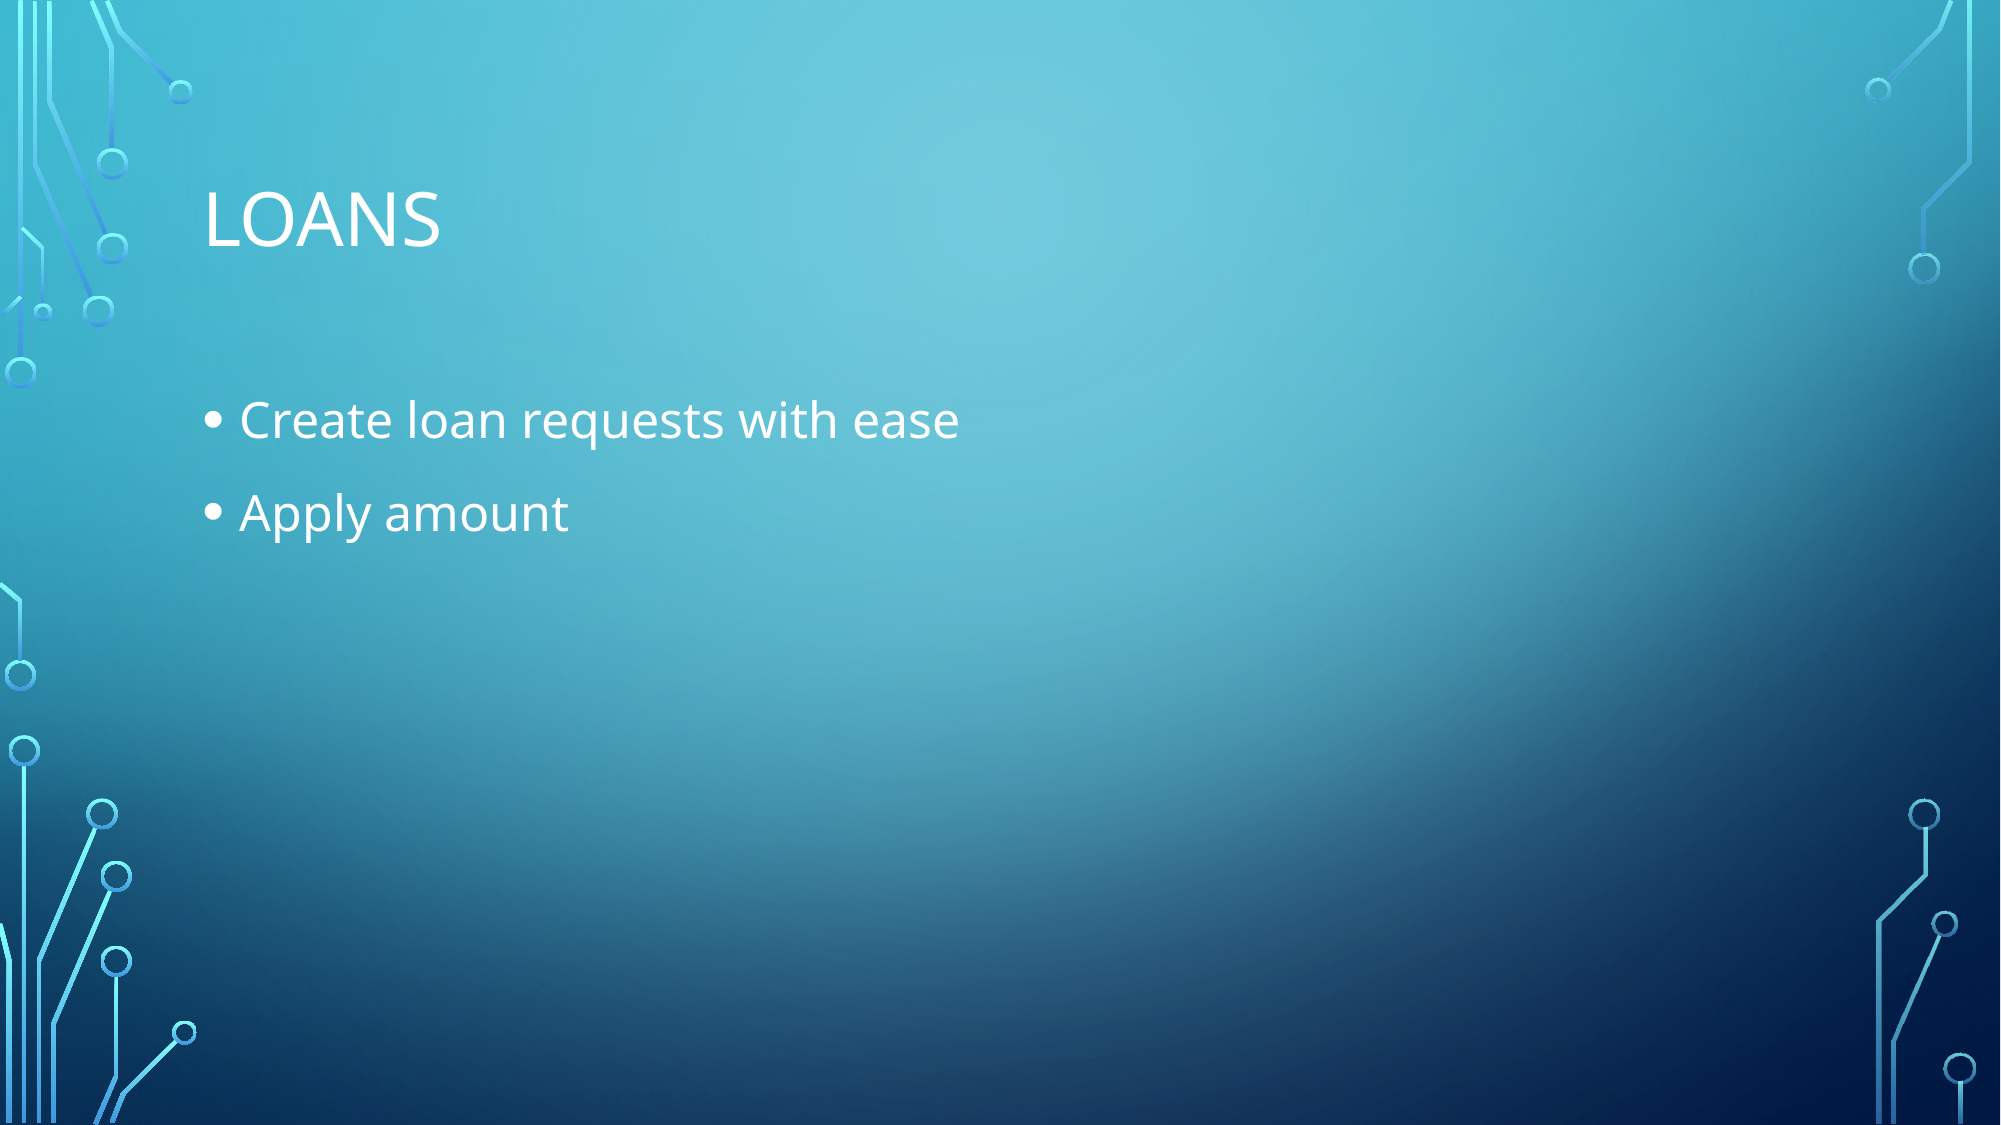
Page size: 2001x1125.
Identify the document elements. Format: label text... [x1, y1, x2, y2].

list Create loan requests with ease Apply amount [187, 369, 1813, 950]
title Loans [187, 101, 1813, 344]
